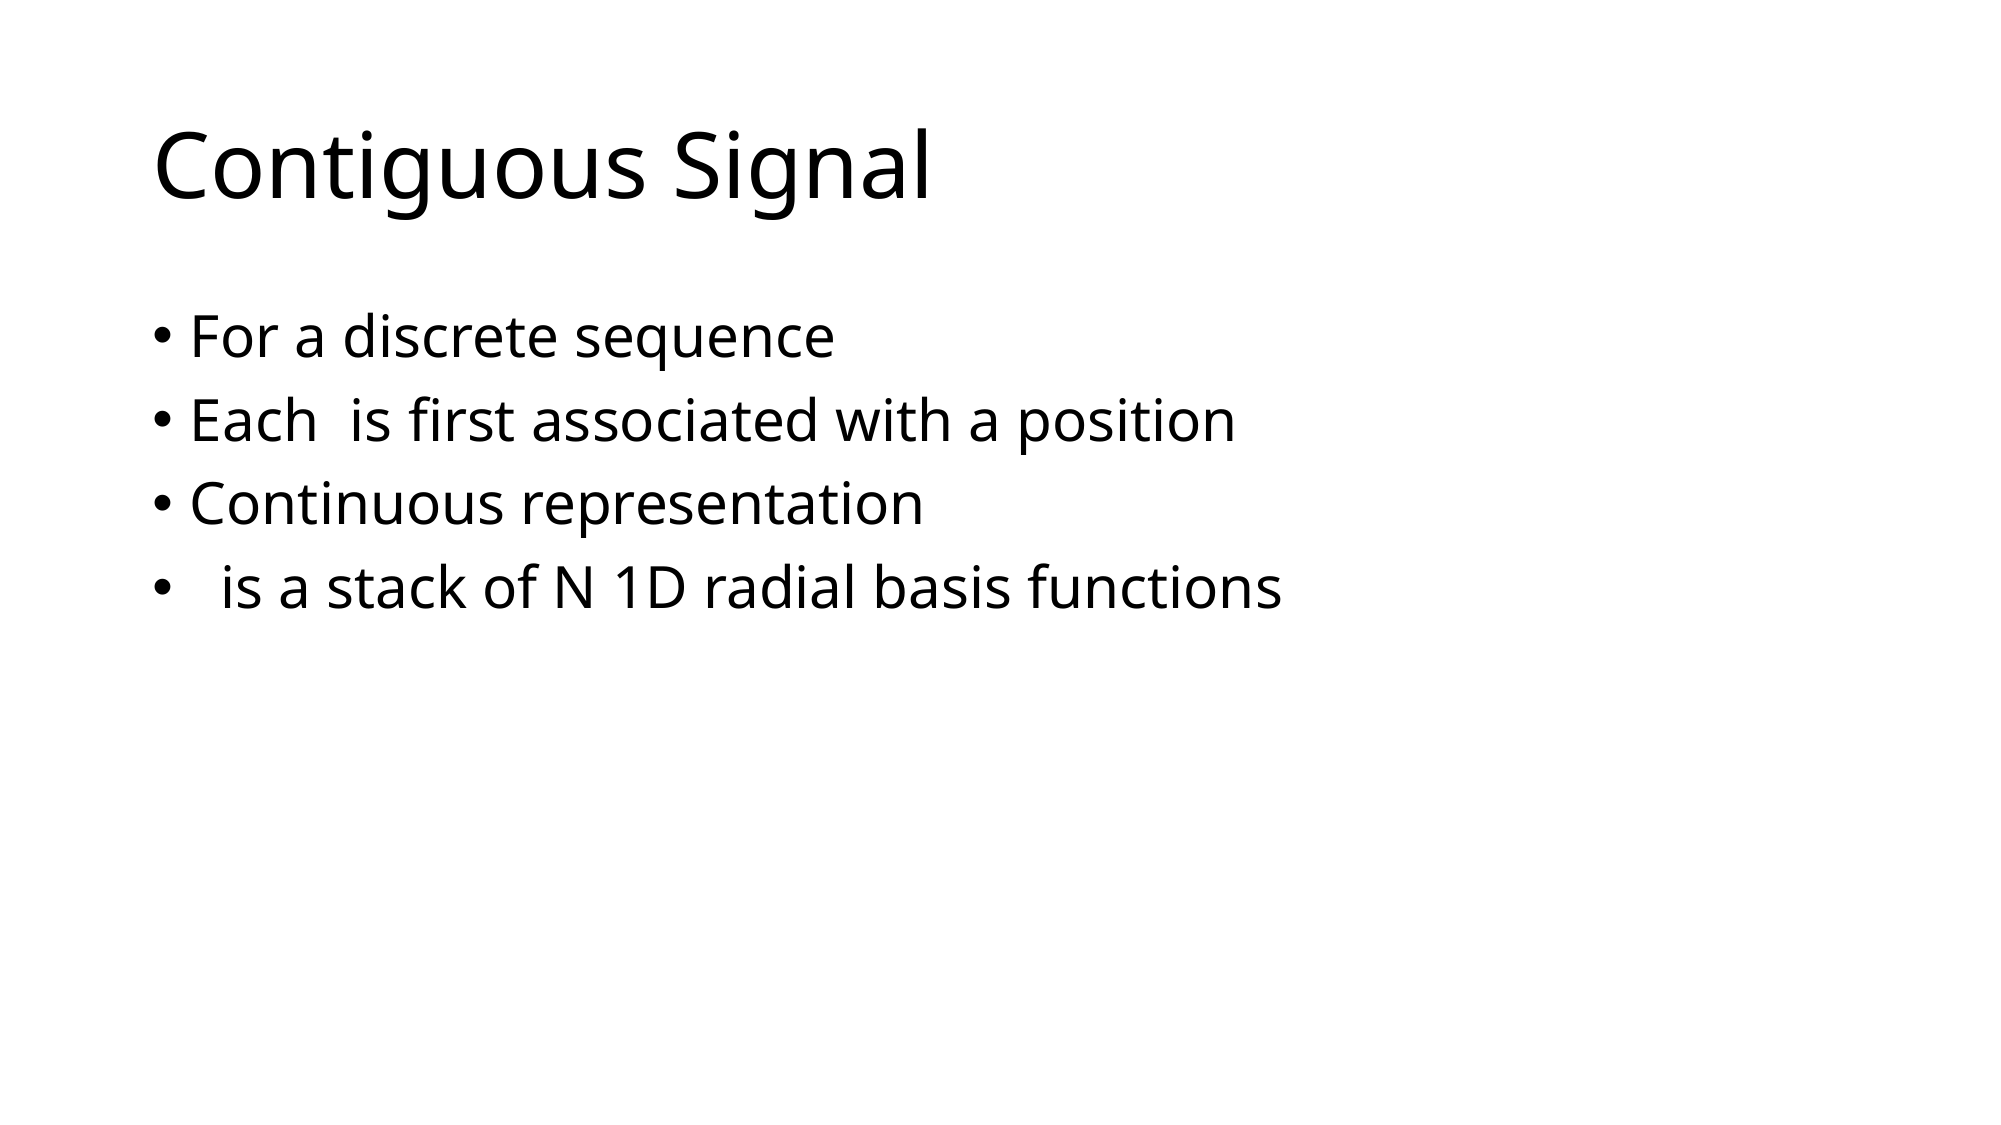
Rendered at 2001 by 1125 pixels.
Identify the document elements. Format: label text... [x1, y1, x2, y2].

title Contiguous Signal [137, 59, 1863, 278]
